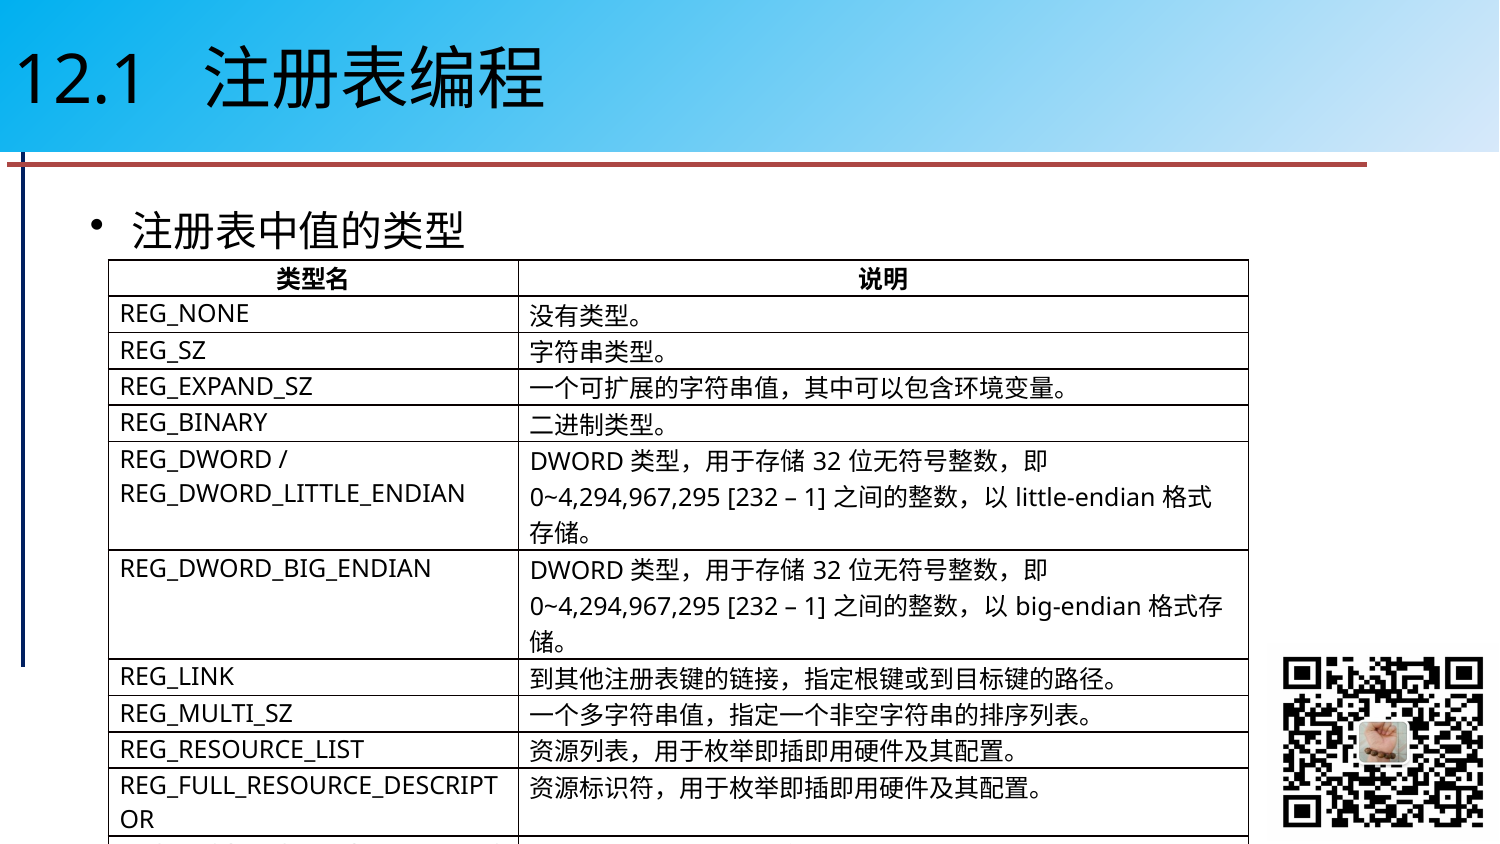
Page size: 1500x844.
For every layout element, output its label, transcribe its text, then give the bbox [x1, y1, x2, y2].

table_cell 一个多字符串值，指定一个非空字符串的排序列表。 [519, 696, 1248, 731]
table_header 说明 [519, 261, 1248, 295]
title 12.1 注册表编程 [0, 0, 1500, 152]
table_cell DWORD类型，用于存储32位无符号整数，即0~4,294,967,295 [232 – 1]之间的整数，以big-endian格式存储。 [519, 551, 1248, 658]
table_cell DWORD类型，用于存储32位无符号整数，即0~4,294,967,295 [232 – 1]之间的整数，以little-endian格式存储。 [519, 442, 1248, 549]
table_cell REG_DWORD_BIG_ENDIAN [109, 551, 518, 658]
table_cell 资源标识符，用于枚举即插即用硬件及其配置。 [519, 769, 1248, 835]
table_cell 资源列表，用于枚举即插即用硬件及其配置。 [519, 733, 1248, 767]
table_cell REG_BINARY [109, 406, 518, 441]
table_cell REG_RESOURCE_REQUIREMENTS_LIST [109, 837, 518, 844]
table_cell REG_DWORD / REG_DWORD_LITTLE_ENDIAN [109, 442, 518, 549]
table_cell REG_SZ [109, 333, 518, 368]
table_cell REG_EXPAND_SZ [109, 370, 518, 404]
table_cell 资源需求列表，用于枚举即插即用硬件及其配置。 [519, 837, 1248, 844]
table_cell REG_LINK [109, 660, 518, 695]
table_cell 到其他注册表键的链接，指定根键或到目标键的路径。 [519, 660, 1248, 695]
table_cell 二进制类型。 [519, 406, 1248, 441]
table_cell REG_NONE [109, 297, 518, 332]
table_header 类型名 [109, 261, 518, 295]
table_cell 字符串类型。 [519, 333, 1248, 368]
table_cell REG_RESOURCE_LIST [109, 733, 518, 767]
list 注册表中值的类型 [74, 196, 1426, 755]
picture [1267, 643, 1499, 841]
table_cell 一个可扩展的字符串值，其中可以包含环境变量。 [519, 370, 1248, 404]
table_cell 没有类型。 [519, 297, 1248, 332]
table_cell REG_MULTI_SZ [109, 696, 518, 731]
table_cell REG_FULL_RESOURCE_DESCRIPTOR [109, 769, 518, 835]
